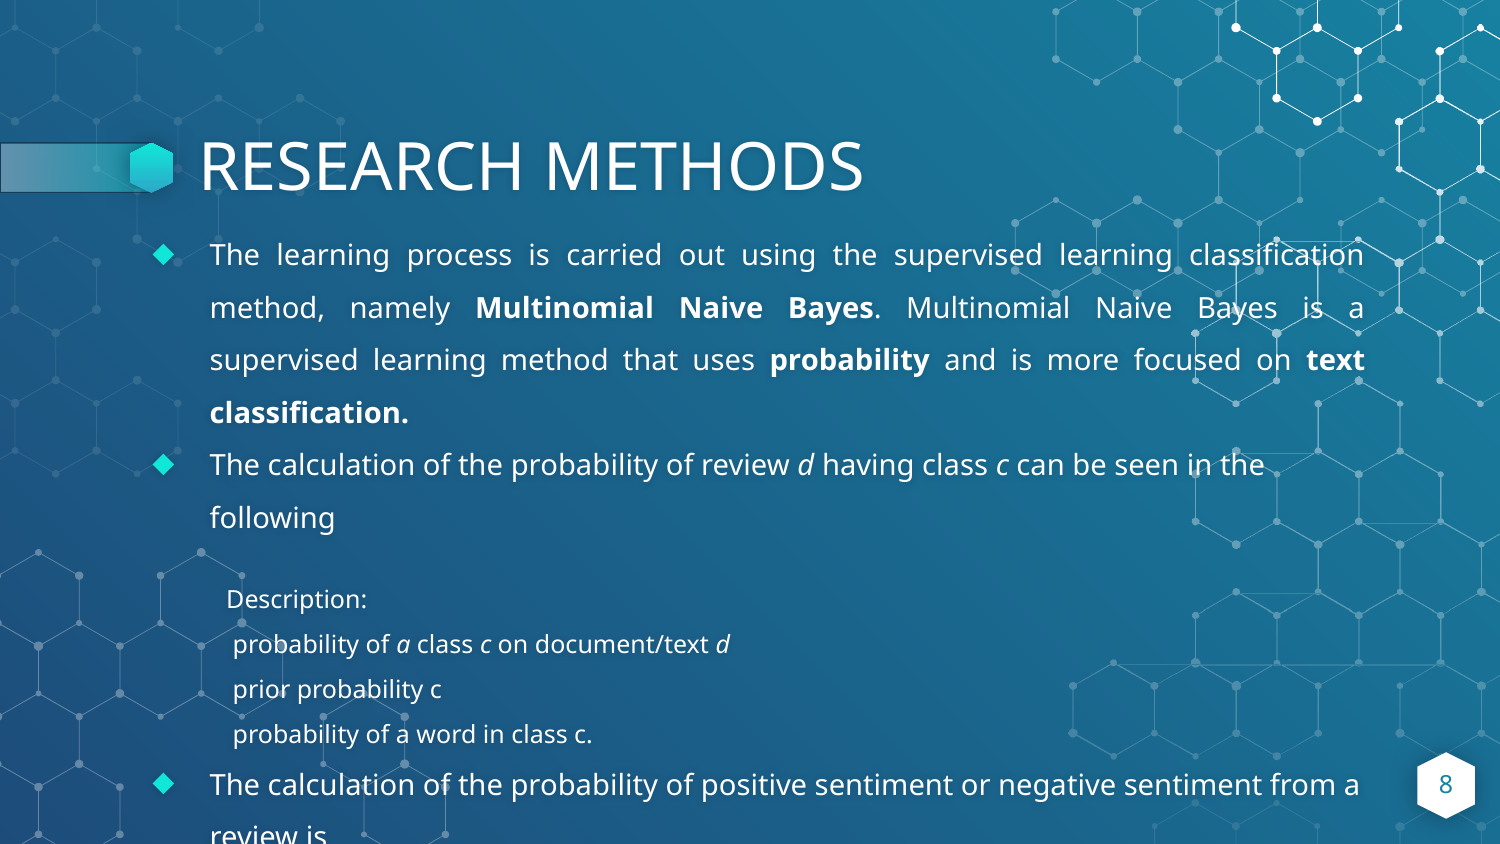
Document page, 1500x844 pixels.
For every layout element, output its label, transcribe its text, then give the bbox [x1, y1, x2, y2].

title RESEARCH METHODS [198, 140, 1302, 198]
slide_number 8 [1417, 752, 1475, 819]
